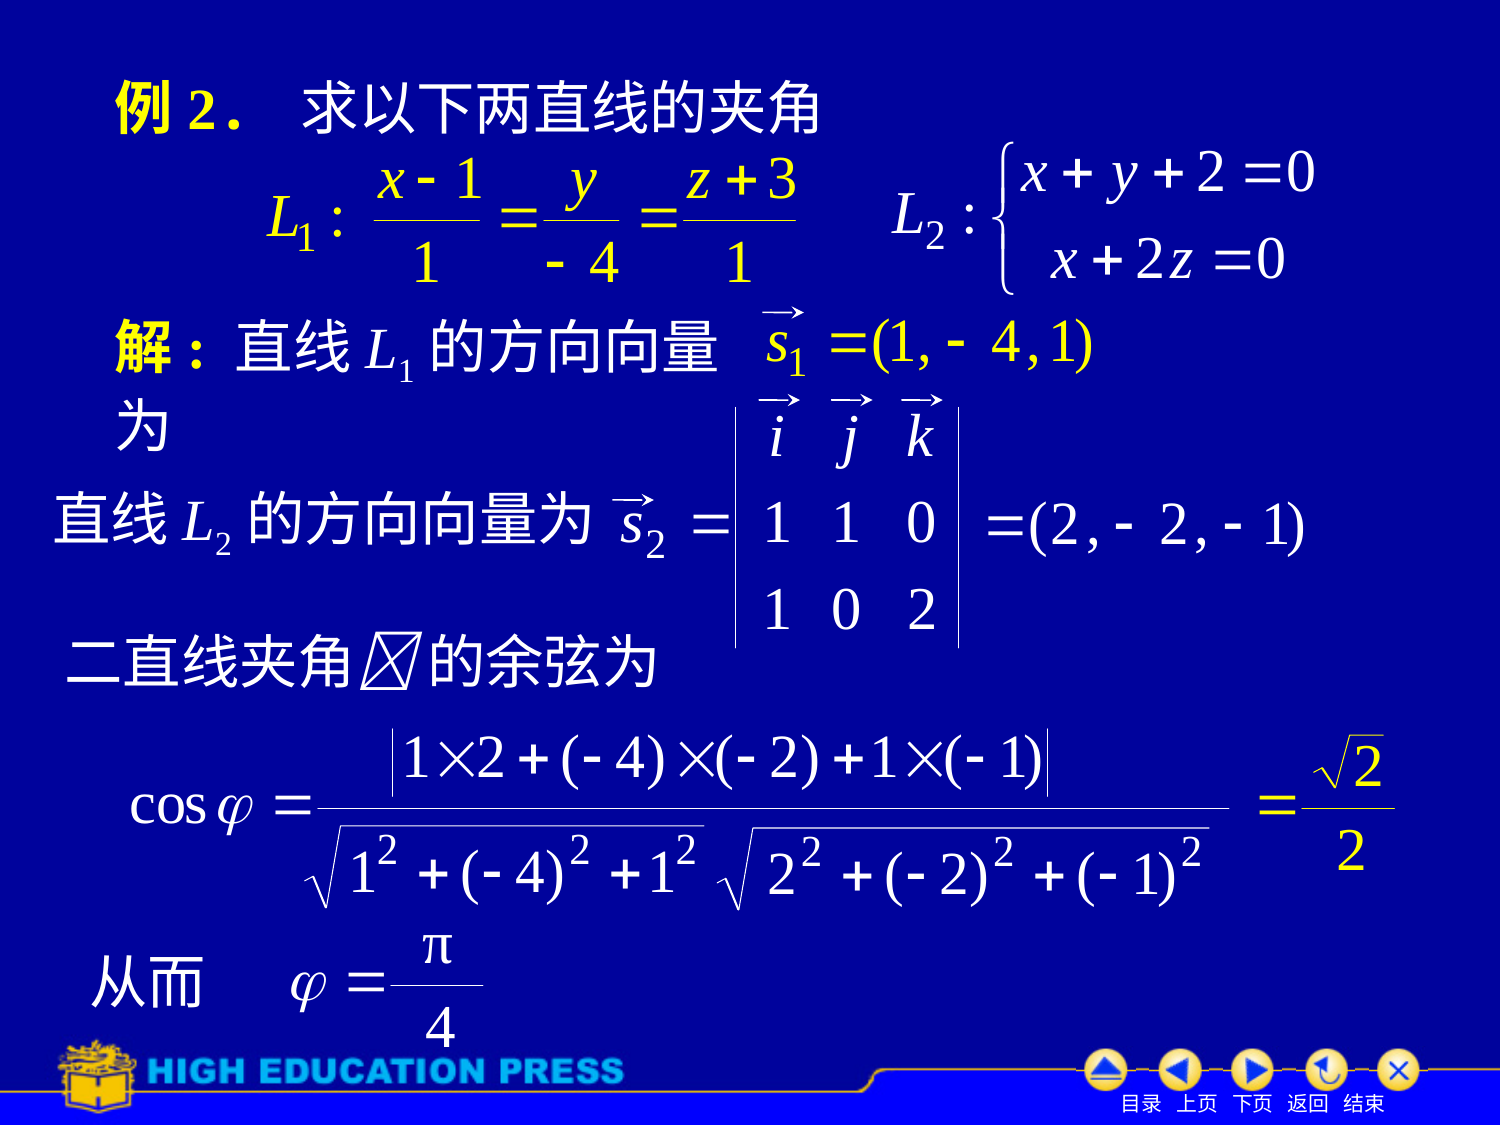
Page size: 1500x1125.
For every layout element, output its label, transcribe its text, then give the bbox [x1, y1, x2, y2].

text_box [1249, 728, 1399, 888]
text_box 从而 [75, 937, 263, 1023]
text_box 直线L2的方向向量为 [37, 474, 607, 570]
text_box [262, 147, 801, 288]
text_box 解: 直线L1的方向向量为 [99, 302, 775, 467]
text_box 二直线夹角 的余弦为 [49, 617, 800, 703]
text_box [299, 820, 709, 913]
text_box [612, 399, 965, 653]
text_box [387, 722, 1053, 801]
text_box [762, 307, 1096, 382]
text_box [887, 137, 1319, 299]
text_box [712, 822, 1213, 915]
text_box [978, 495, 1308, 563]
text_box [127, 735, 1234, 888]
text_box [287, 912, 488, 1065]
picture [0, 0, 1500, 1125]
title 例2. 求以下两直线的夹角 [99, 62, 850, 150]
